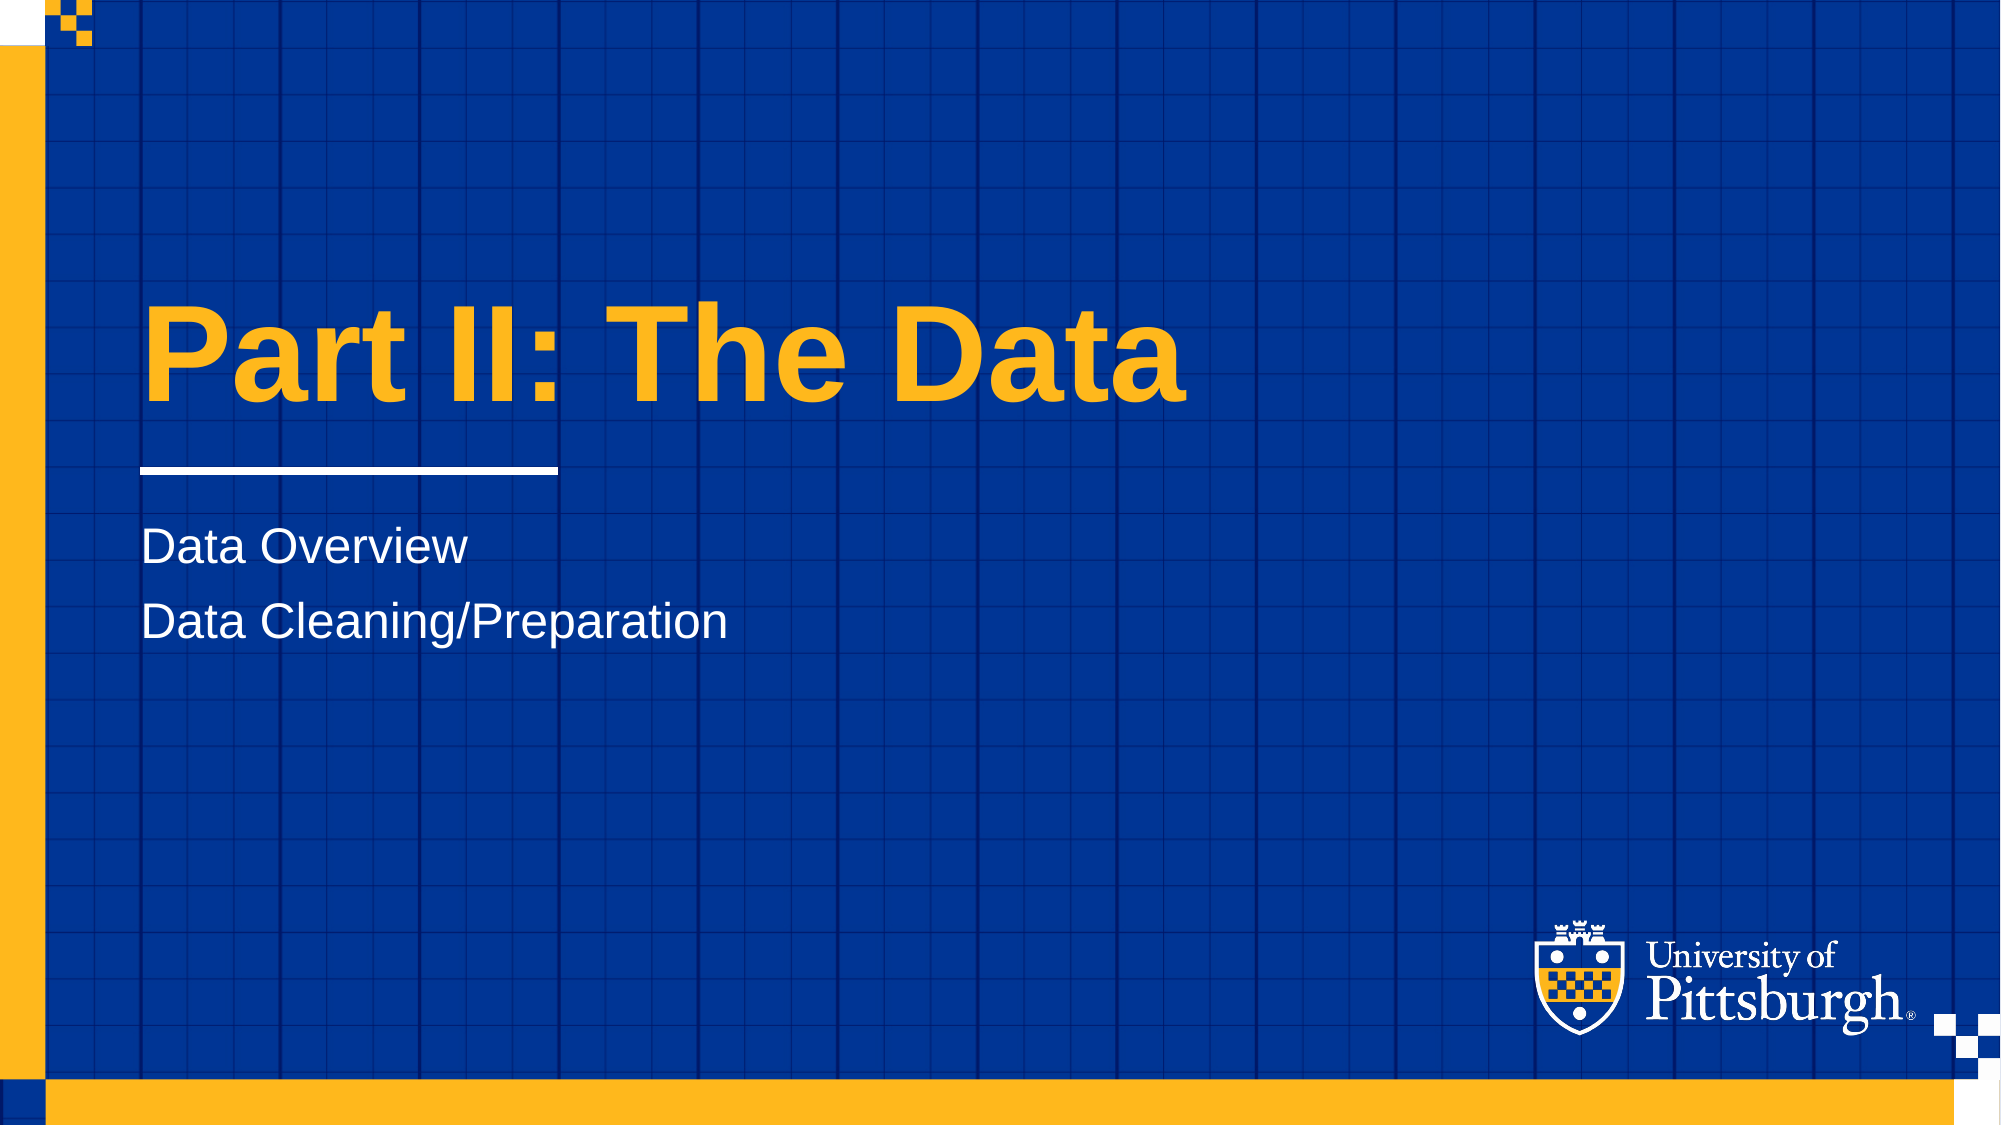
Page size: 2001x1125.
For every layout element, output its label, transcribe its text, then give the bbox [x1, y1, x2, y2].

picture [45, 0, 2001, 1125]
list Data Overview Data Cleaning/Preparation [140, 512, 1254, 1002]
picture [0, 1080, 45, 1125]
list Part II: The Data [140, 214, 1791, 430]
